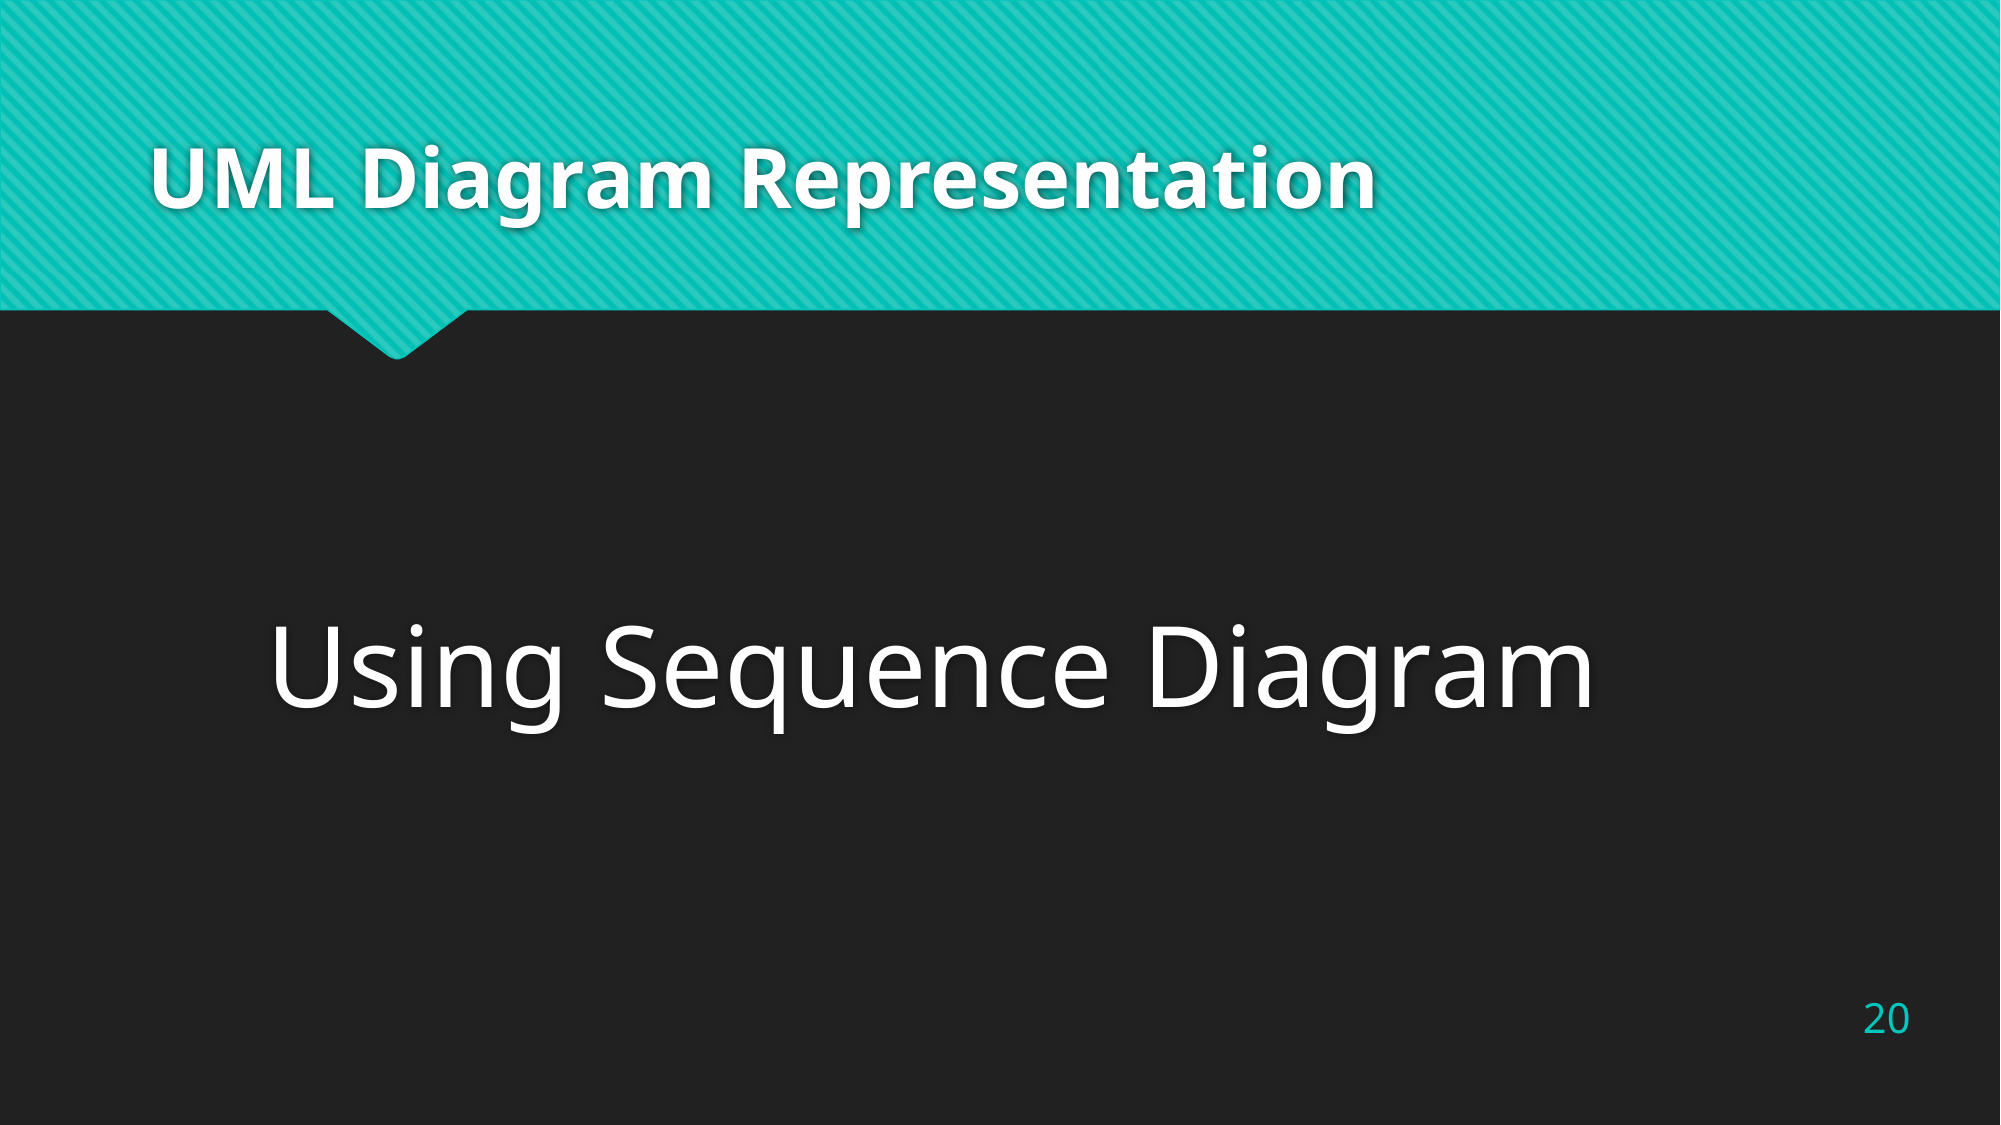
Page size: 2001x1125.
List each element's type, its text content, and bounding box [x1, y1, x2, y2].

slide_number 20 [1751, 970, 1926, 1051]
list Using Sequence Diagram [134, 364, 1866, 962]
title UML Diagram Representation [132, 73, 1868, 233]
